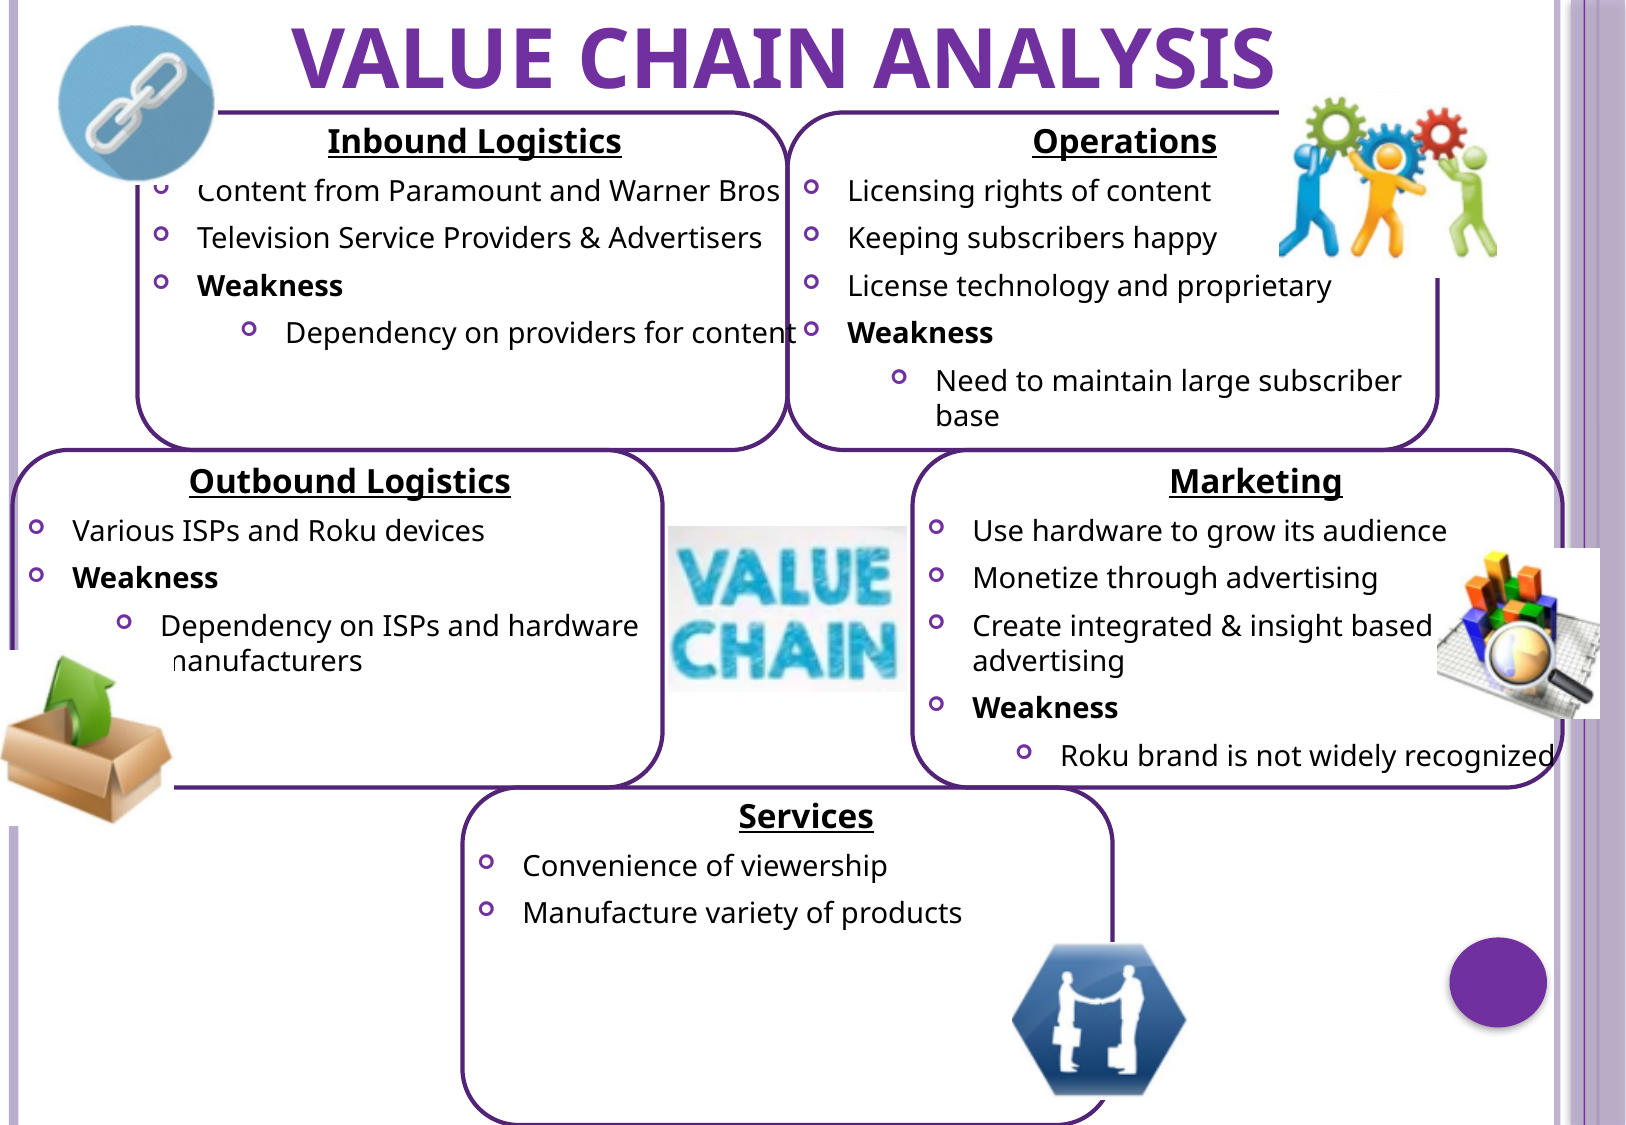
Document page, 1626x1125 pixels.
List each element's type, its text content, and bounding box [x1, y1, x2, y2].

text_box [47, 447, 628, 452]
text_box Outbound Logistics Various ISPs and Roku devices Weakness Dependency on ISPs and hardware manufacturers [12, 452, 688, 685]
picture [667, 526, 908, 692]
text_box Marketing Use hardware to grow its audience Monetize through advertising Create integrated & insight based advertising Weakness Roku brand is not widely recognized [912, 452, 1600, 780]
text_box [135, 195, 787, 453]
text_box Services Convenience of viewership Manufacture variety of products [462, 787, 1150, 938]
text_box [936, 780, 1539, 790]
text_box Inbound Logistics Content from Paramount and Warner Bros Television Service Providers & Advertisers Weakness Dependency on providers for content [137, 112, 787, 357]
text_box [180, 685, 665, 790]
text_box Operations Licensing rights of content Keeping subscribers happy License technology and proprietary Weakness Need to maintain large subscriber base [787, 112, 1463, 440]
picture [0, 650, 174, 827]
text_box [808, 440, 1417, 453]
picture [1278, 91, 1497, 279]
text_box [1393, 447, 1528, 452]
picture [1011, 941, 1188, 1101]
text_box [460, 830, 1098, 1125]
title Value Chain Analysis [62, 0, 1507, 113]
picture [1436, 548, 1601, 719]
picture [57, 24, 218, 185]
